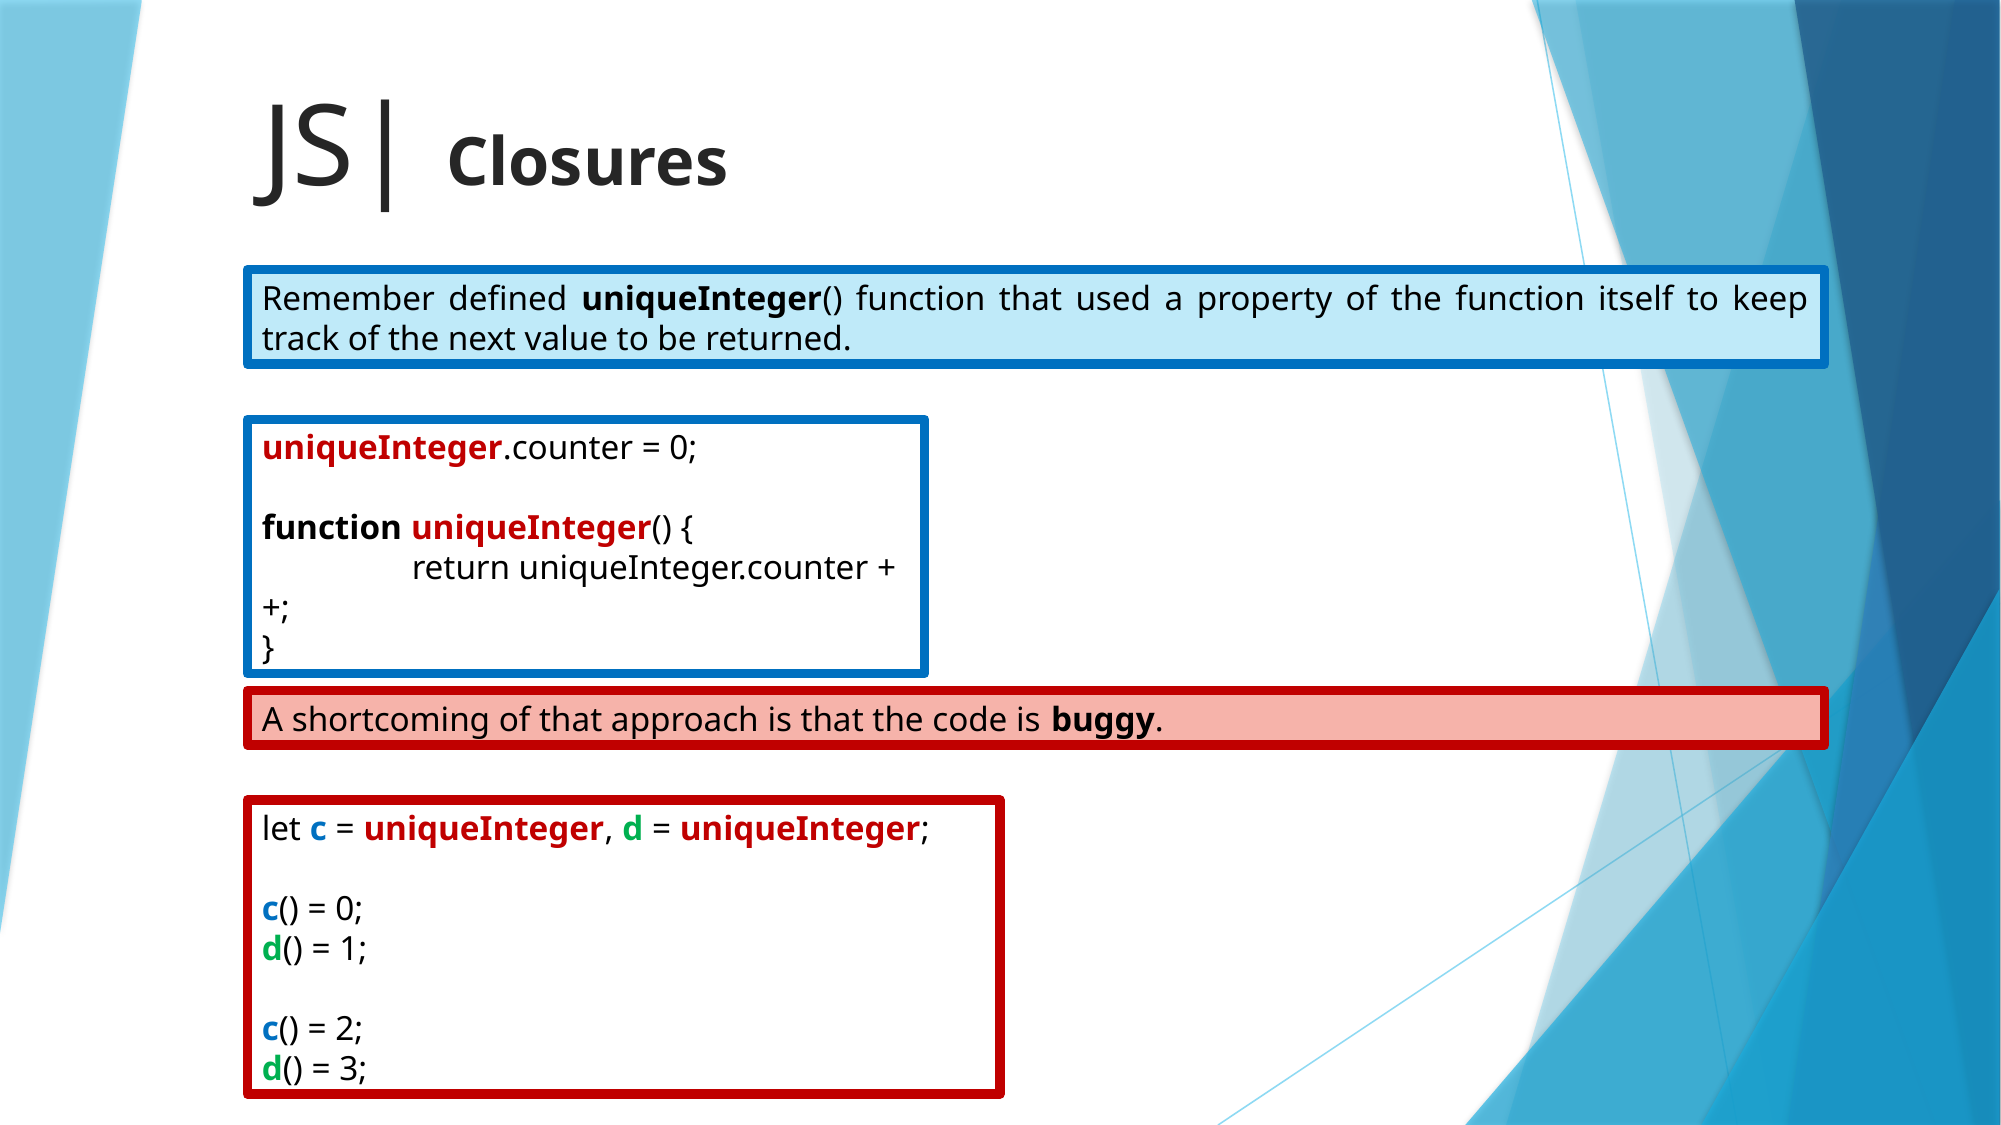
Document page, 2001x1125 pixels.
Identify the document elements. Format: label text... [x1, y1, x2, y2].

title JS| Closures [247, 56, 1522, 216]
text_box uniqueInteger.counter = 0; function uniqueInteger() { return uniqueInteger.counter ++; } [247, 419, 925, 674]
text_box A shortcoming of that approach is that the code is buggy. [247, 690, 1825, 745]
text_box Remember defined uniqueInteger() function that used a property of the function itself to keep track of the next value to be returned. [247, 269, 1825, 365]
text_box let c = uniqueInteger, d = uniqueInteger; c() = 0; d() = 1; c() = 2; d() = 3; [247, 799, 1000, 1095]
